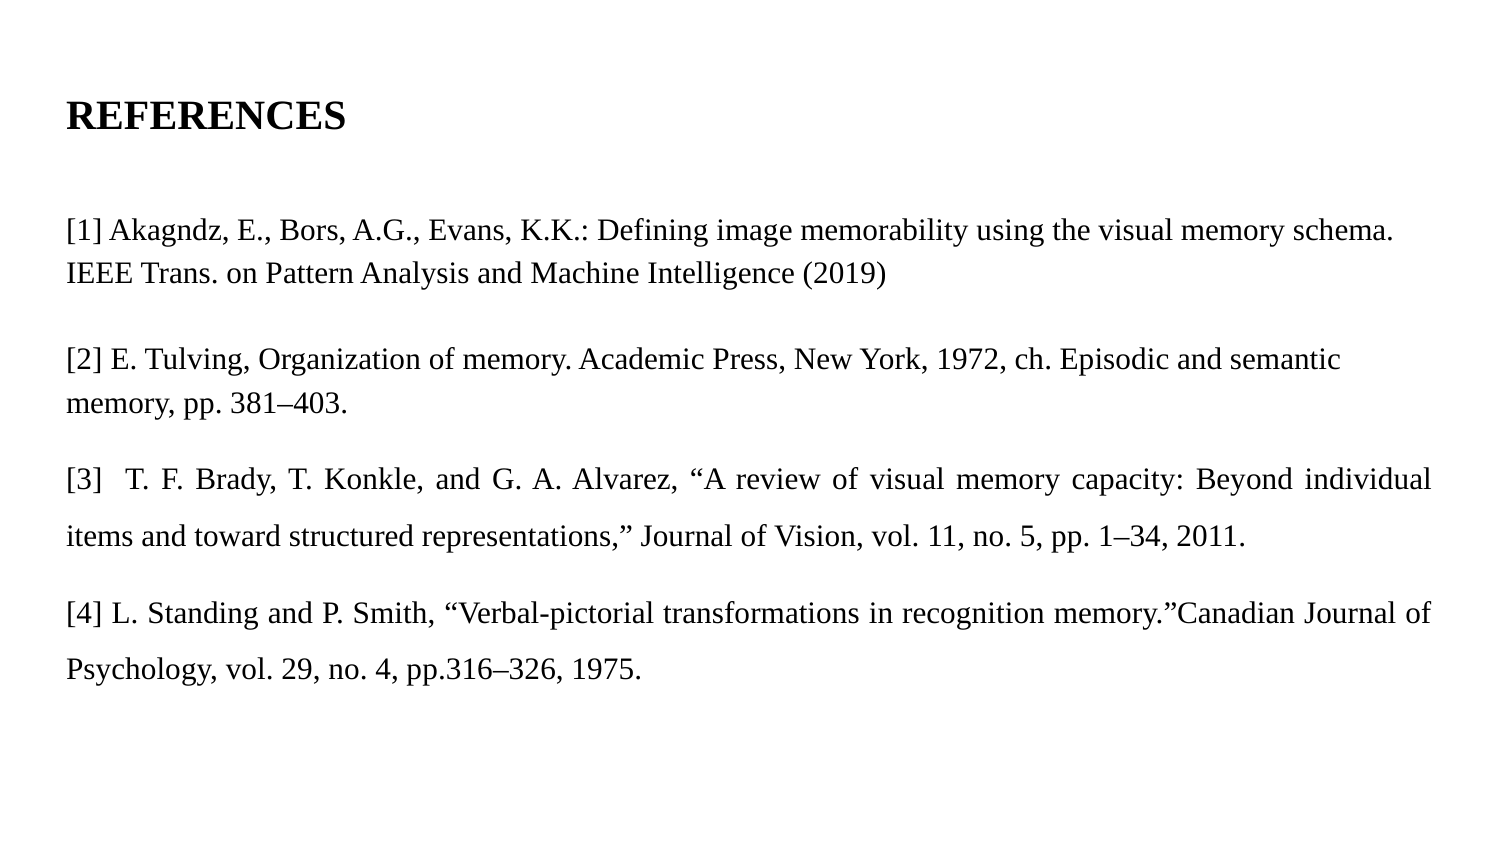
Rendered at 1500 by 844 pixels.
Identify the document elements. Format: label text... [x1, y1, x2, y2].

title REFERENCES [51, 72, 1449, 167]
list [1] Akagndz, E., Bors, A.G., Evans, K.K.: Defining image memorability using the visual memory schema. IEEE Trans. on Pattern Analysis and Machine Intelligence (2019) [2] E. Tulving, Organization of memory. Academic Press, New York, 1972, ch. Episodic and semantic memory, pp. 381–403. [3] T. F. Brady, T. Konkle, and G. A. Alvarez, “A review of visual memory capacity: Beyond individual items and toward structured representations,” Journal of Vision, vol. 11, no. 5, pp. 1–34, 2011. [4] L. Standing and P. Smith, “Verbal-pictorial transformations in recognition memory.”Canadian Journal of Psychology, vol. 29, no. 4, pp.316–326, 1975. [51, 189, 1449, 750]
